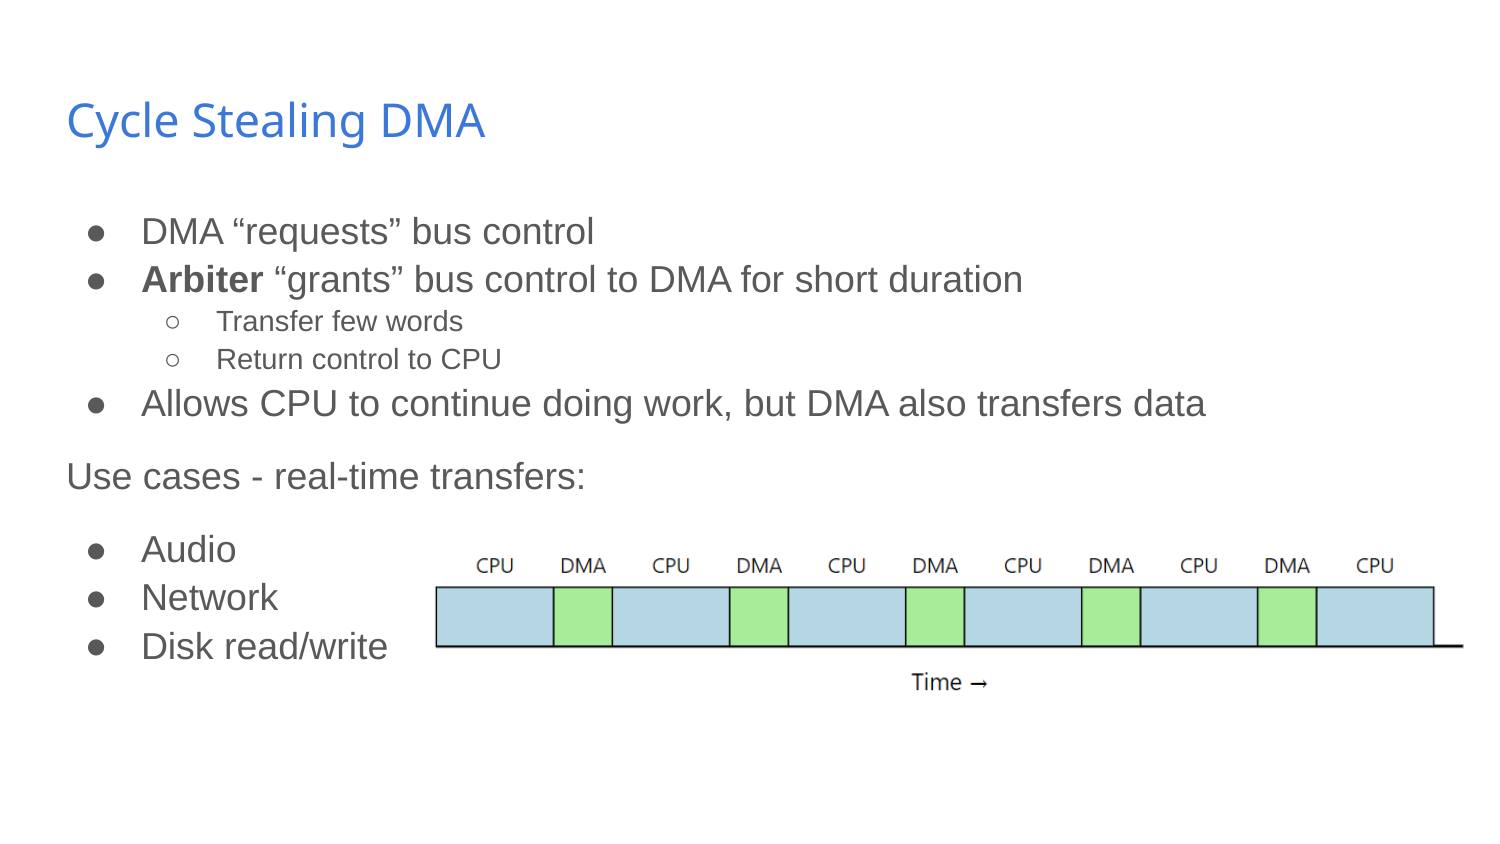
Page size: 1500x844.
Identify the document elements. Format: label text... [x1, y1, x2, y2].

list DMA “requests” bus control Arbiter “grants” bus control to DMA for short duration Transfer few words Return control to CPU Allows CPU to continue doing work, but DMA also transfers data Use cases - real-time transfers: Audio Network Disk read/write [51, 189, 1449, 750]
picture [412, 509, 1500, 708]
title Cycle Stealing DMA [51, 72, 1449, 167]
